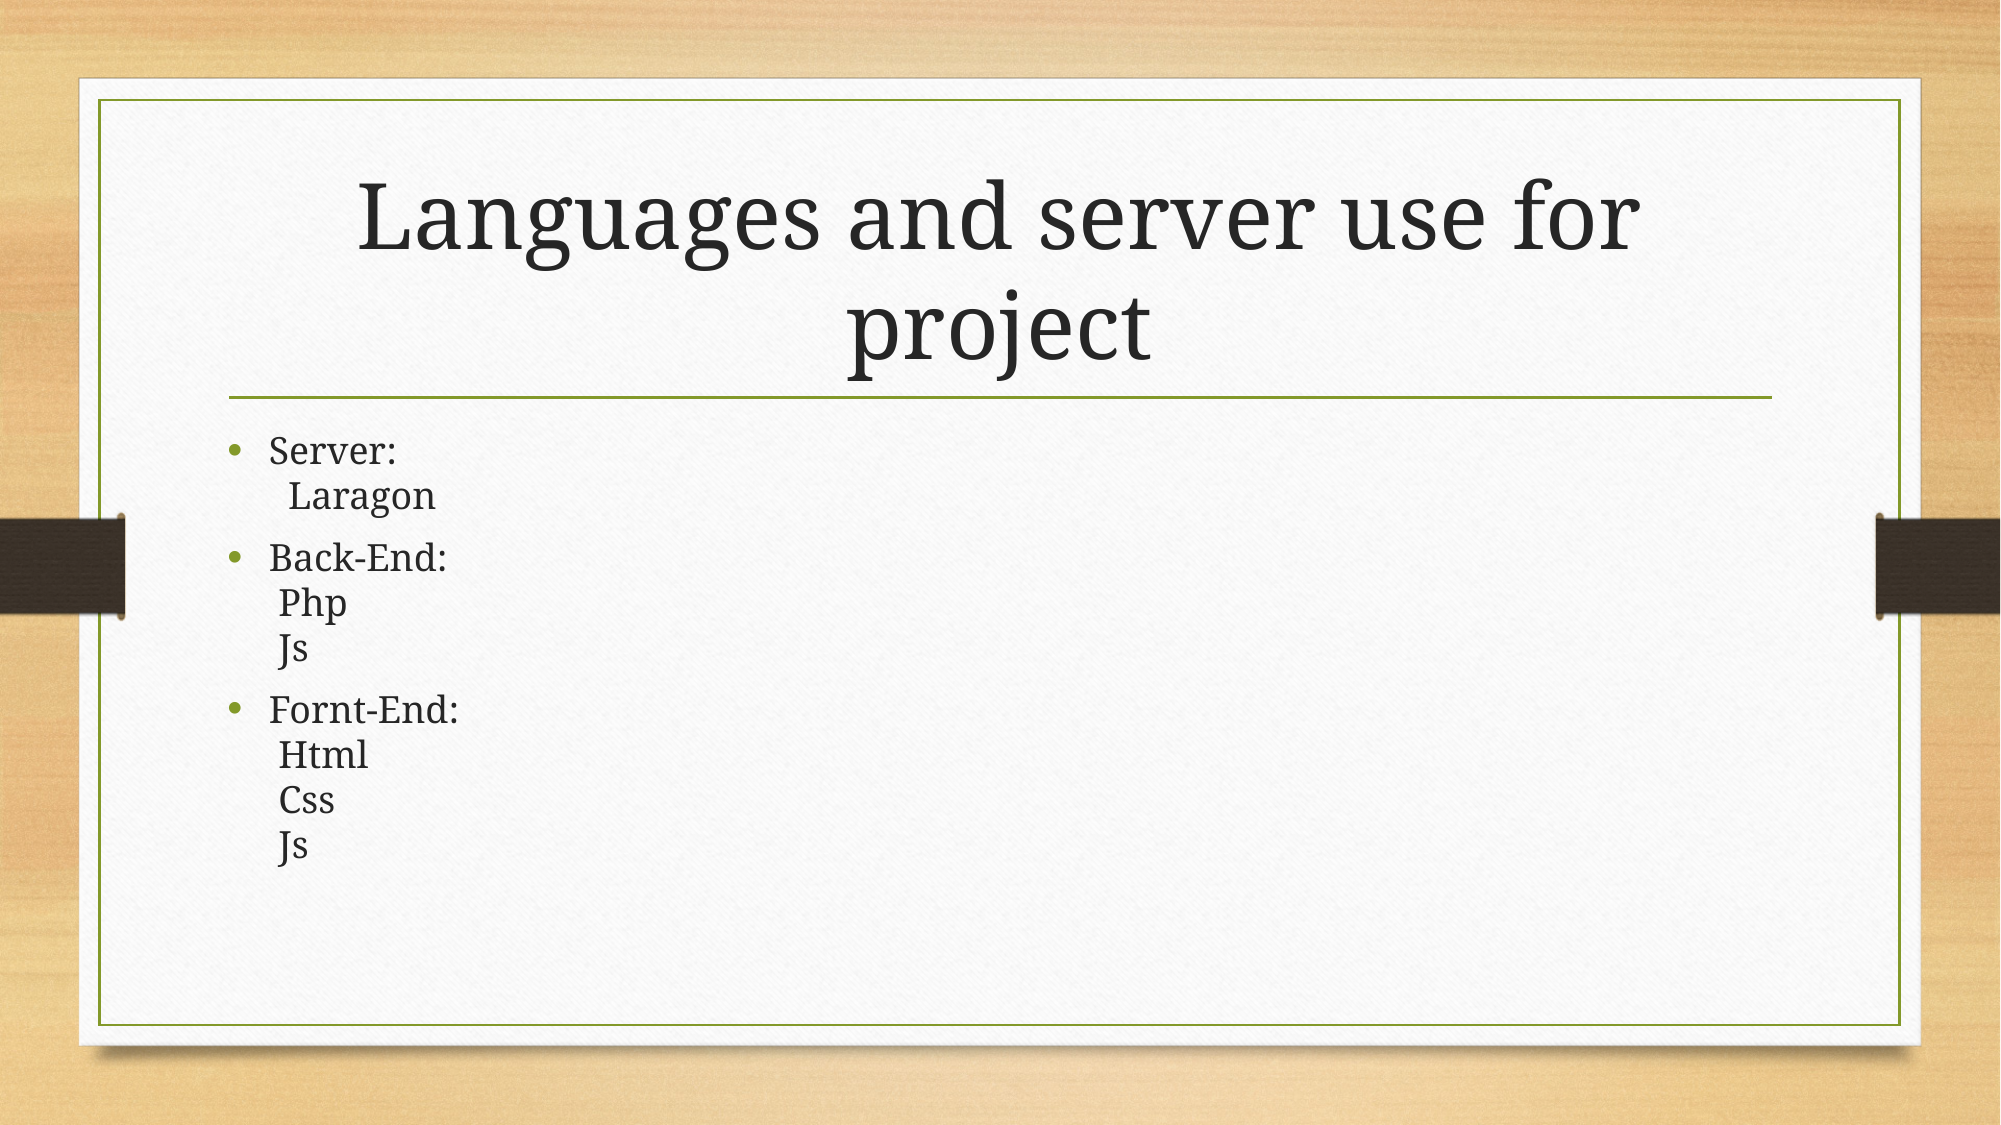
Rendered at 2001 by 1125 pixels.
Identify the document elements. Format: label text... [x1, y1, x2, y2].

picture [0, 0, 2001, 1125]
list Server: Laragon Back-End: Php Js Fornt-End: Html Css Js [212, 419, 1788, 964]
title Languages and server use for project [212, 161, 1788, 375]
